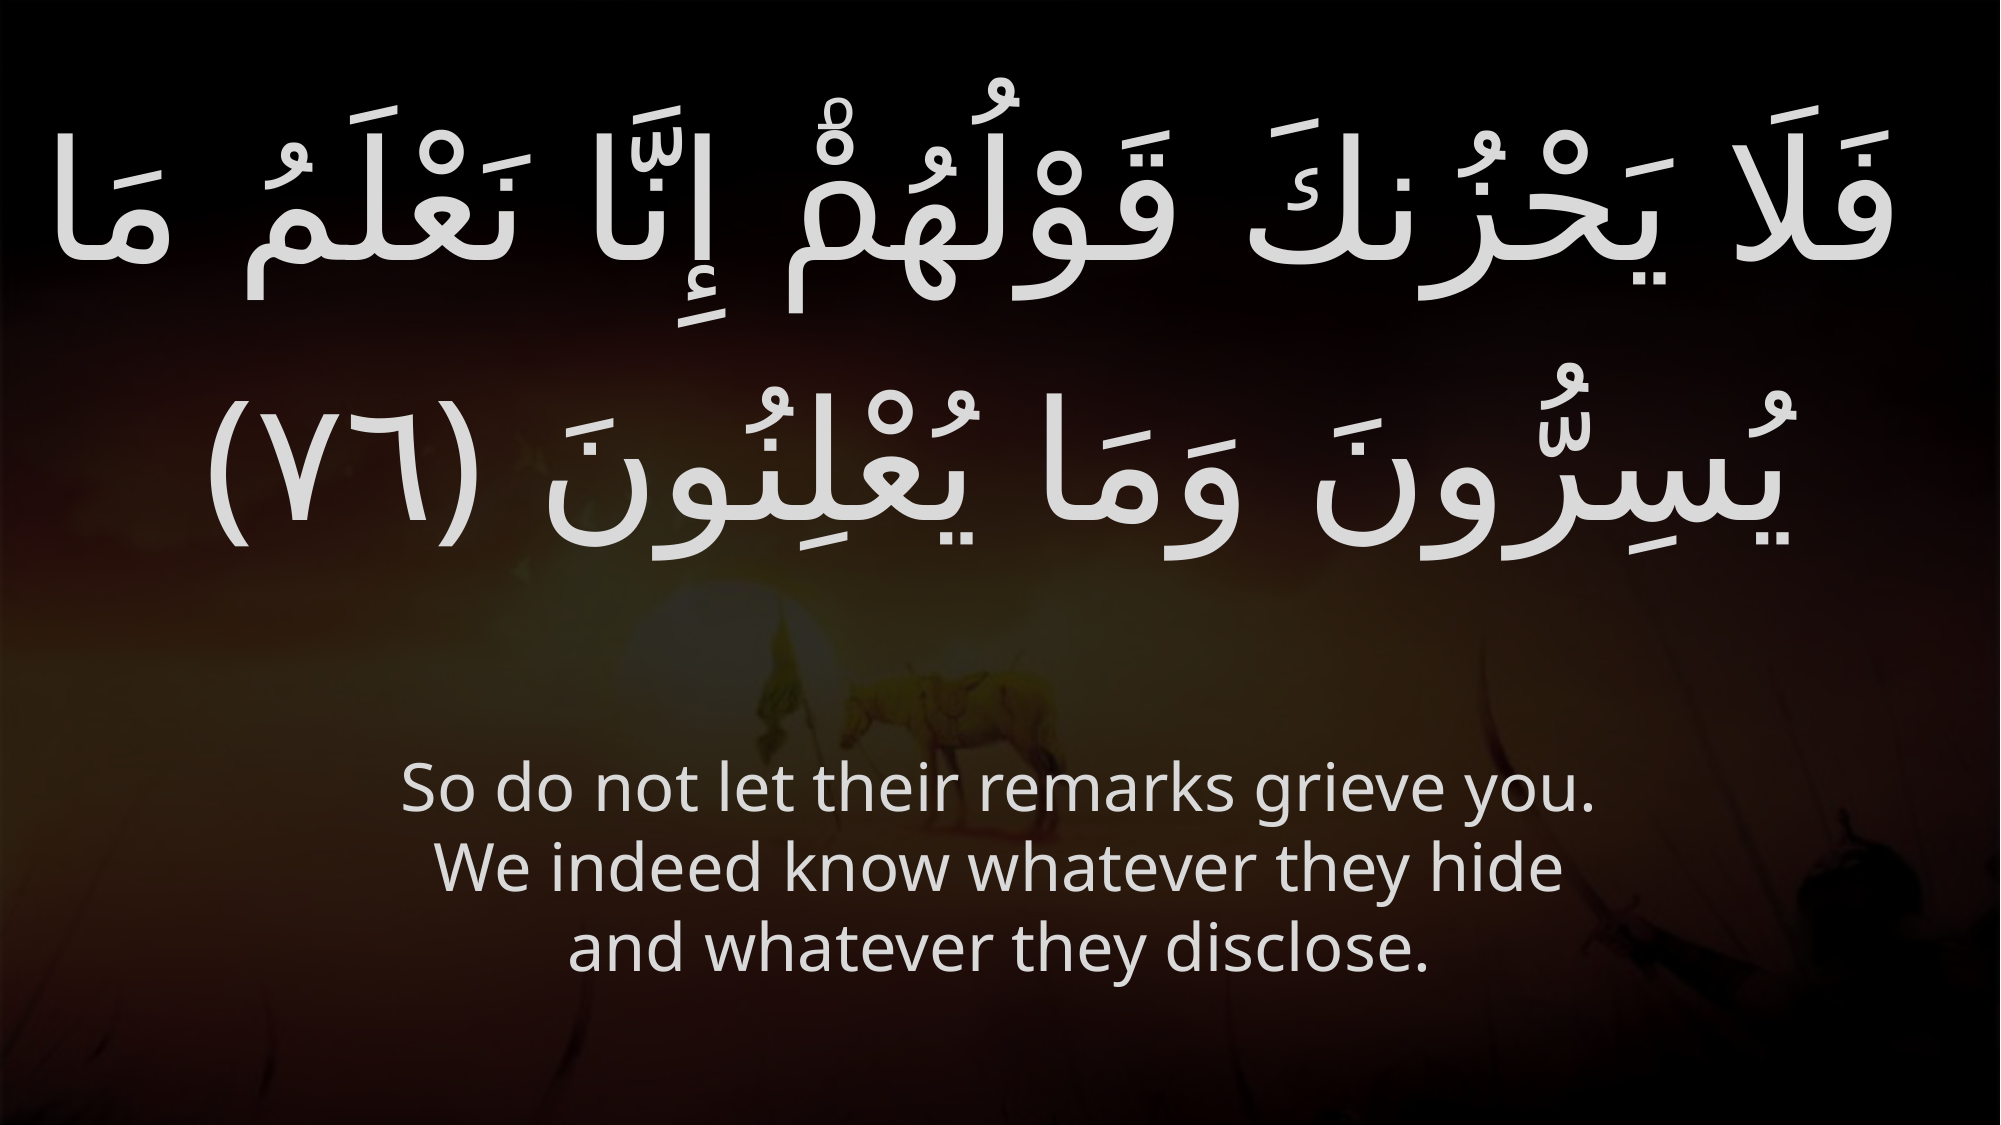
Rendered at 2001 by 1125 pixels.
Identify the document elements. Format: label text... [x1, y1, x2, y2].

title فَلَا يَحْزُنكَ قَوْلُهُمْۘ إِنَّا نَعْلَمُ مَا يُسِرُّونَ وَمَا يُعْلِنُونَ ﴿٧٦﴾ [0, 200, 2000, 388]
list So do not let their remarks grieve you. We indeed know whatever they hide and whatever they disclose. [356, 737, 1644, 1050]
